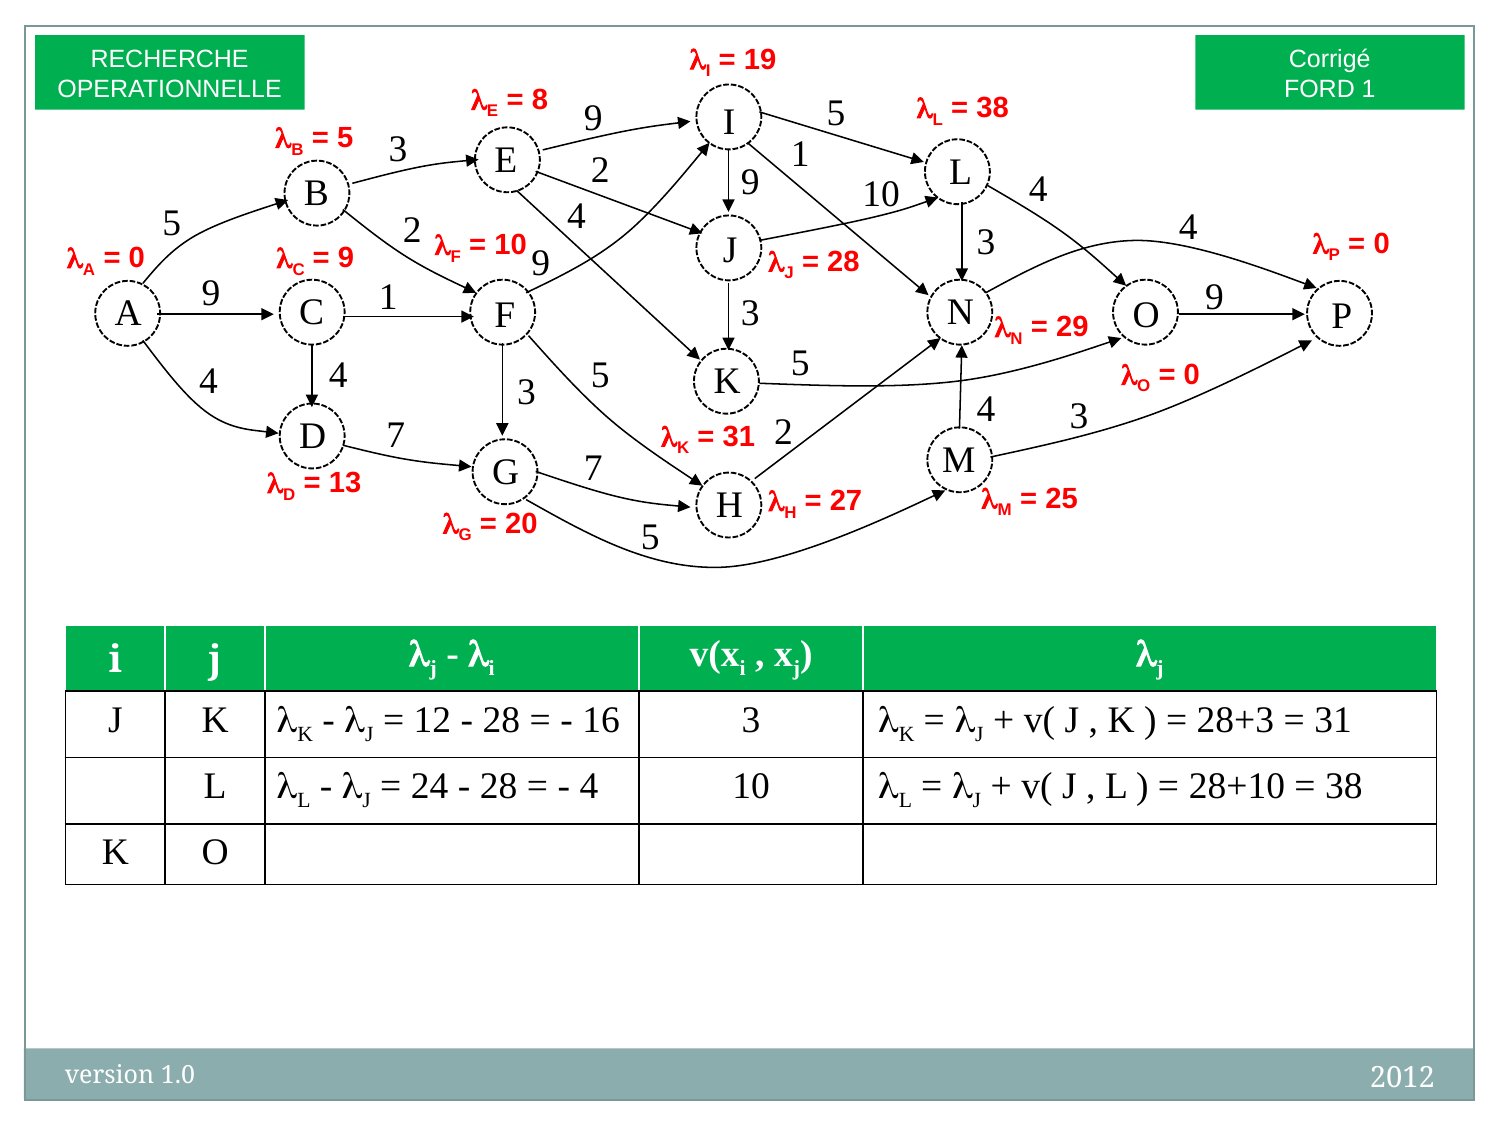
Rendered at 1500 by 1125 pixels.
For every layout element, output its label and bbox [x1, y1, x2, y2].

table_cell [166, 692, 264, 757]
table_cell [864, 825, 1436, 884]
table_header [266, 626, 638, 690]
table_header [864, 626, 1436, 690]
table_cell [864, 692, 1436, 757]
text_box [1290, 217, 1412, 272]
footer [50, 1051, 638, 1112]
table_cell [166, 758, 264, 823]
text_box [902, 81, 1024, 136]
table_cell [66, 692, 164, 757]
text_box [45, 32, 1389, 569]
table_cell [266, 825, 638, 884]
table_cell [640, 758, 862, 823]
table_cell [166, 825, 264, 884]
text_box [1195, 35, 1465, 110]
slide_number [950, 1050, 1450, 1111]
table_cell [66, 825, 164, 884]
table_cell [66, 758, 164, 823]
text_box [35, 35, 305, 110]
table_header [640, 626, 862, 690]
table_header [166, 626, 264, 690]
table_cell [266, 758, 638, 823]
table_header [66, 626, 164, 690]
table_cell [640, 692, 862, 757]
table_cell [864, 758, 1436, 823]
table_cell [266, 692, 638, 757]
table_cell [640, 825, 862, 884]
